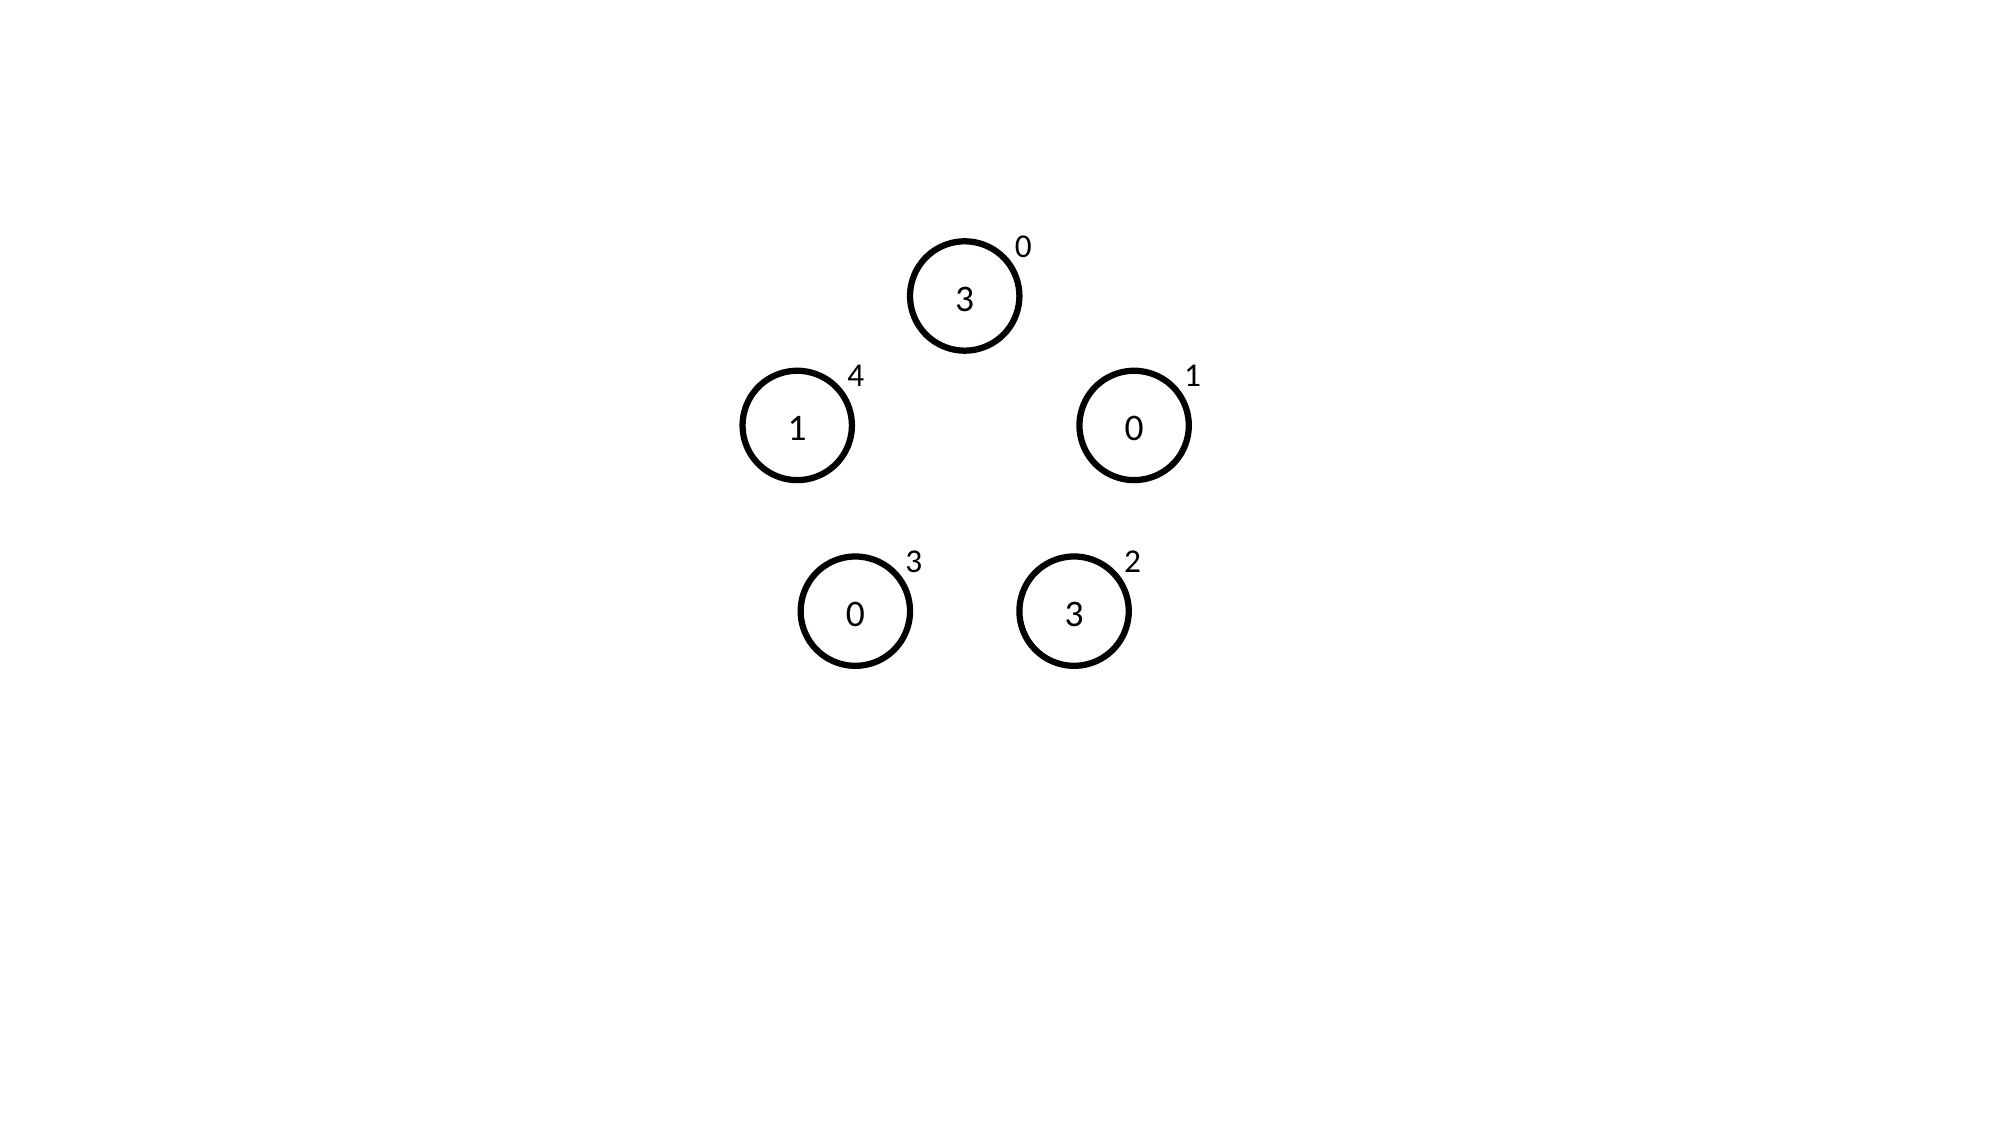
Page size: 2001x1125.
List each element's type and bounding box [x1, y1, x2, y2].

text_box [399, 182, 1531, 727]
text_box [800, 531, 938, 666]
text_box [910, 216, 1048, 351]
text_box [1019, 531, 1157, 666]
text_box [1079, 346, 1217, 481]
text_box [742, 346, 880, 481]
